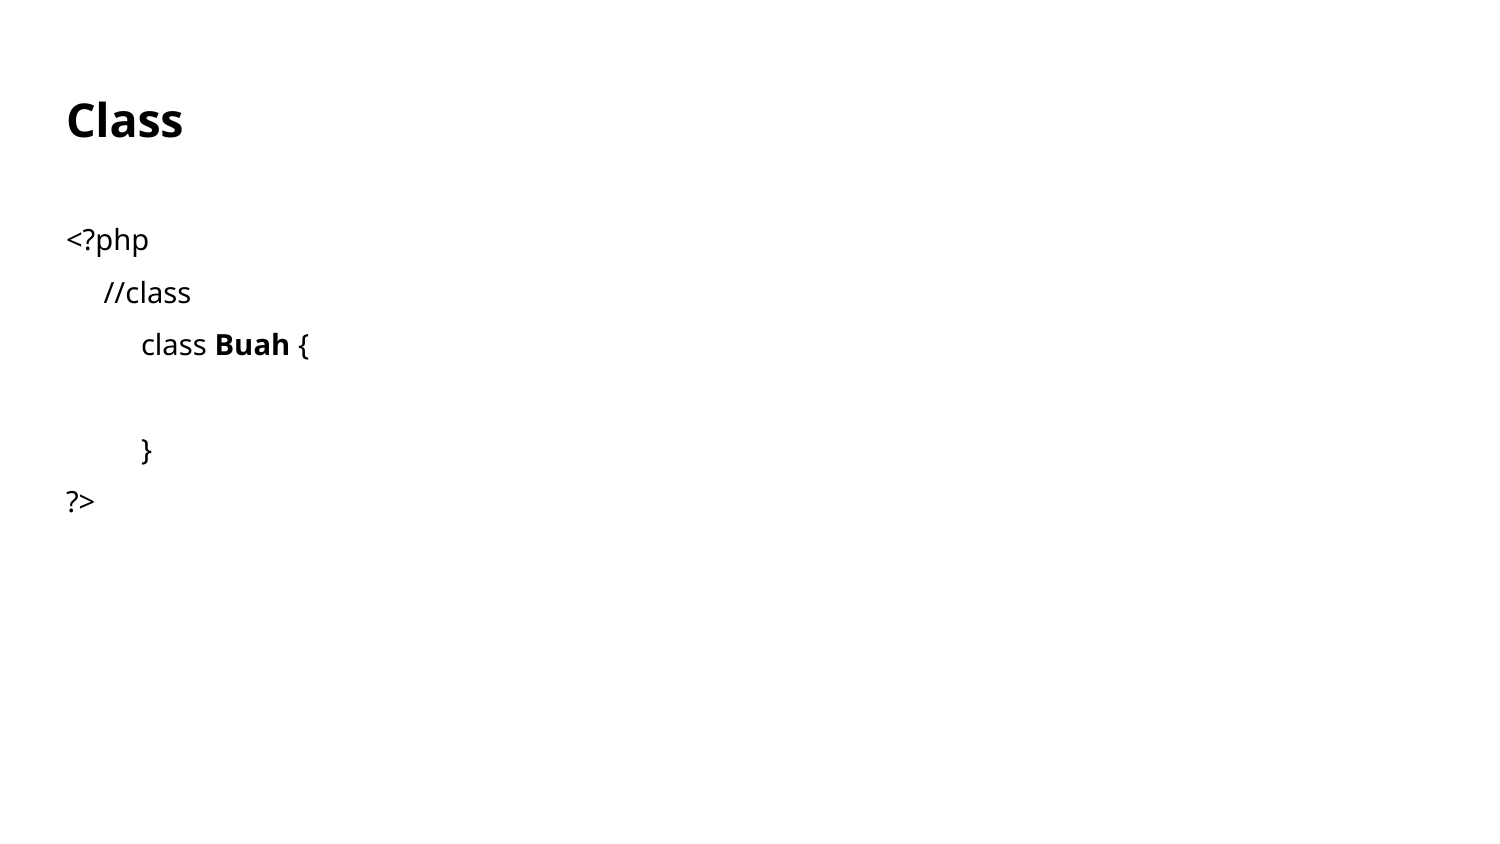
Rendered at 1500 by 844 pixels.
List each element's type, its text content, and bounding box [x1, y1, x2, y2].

list <?php //class class Buah { } ?> [51, 189, 1199, 719]
title Class [51, 72, 1449, 167]
